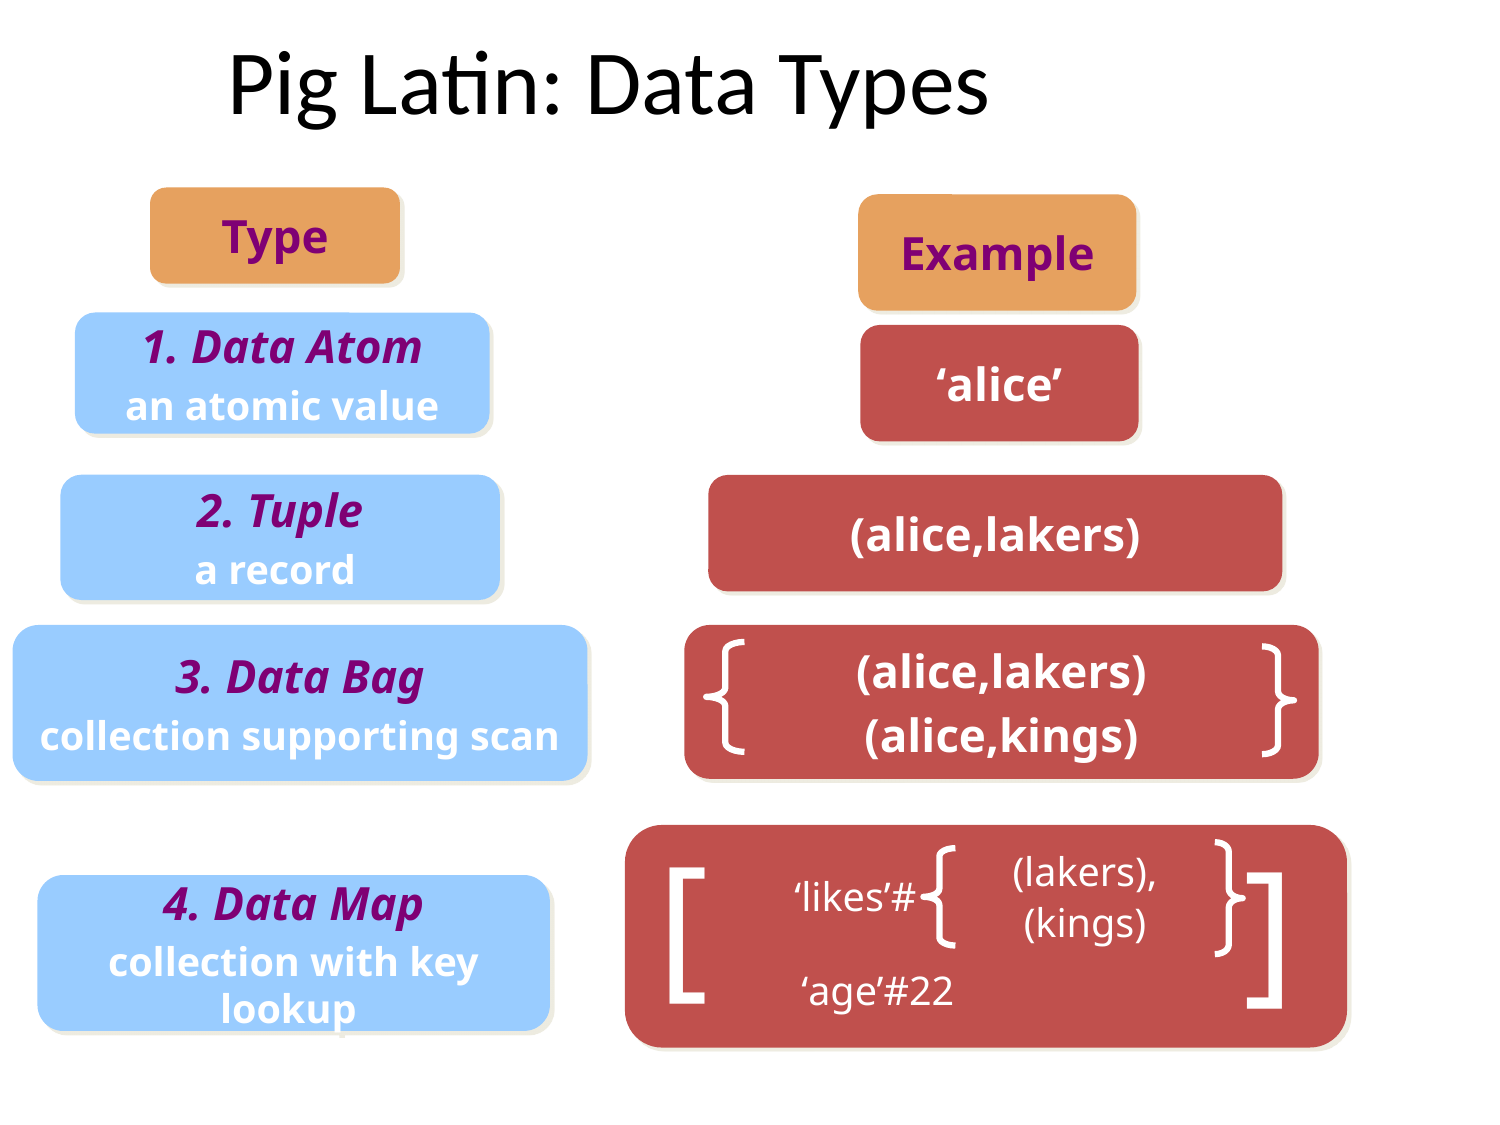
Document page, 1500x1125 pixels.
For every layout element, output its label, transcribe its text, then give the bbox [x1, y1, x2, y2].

text_box (alice,lakers) [708, 474, 1283, 592]
text_box [624, 824, 1348, 1048]
text_box [932, 848, 956, 946]
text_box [684, 624, 1319, 780]
text_box 2. Tuple a record [60, 474, 500, 601]
text_box 3. Data Bag collection supporting scan [12, 624, 588, 781]
text_box (lakers), (kings) [997, 845, 1173, 954]
text_box ‘age’#22 [786, 964, 970, 1022]
text_box [ [642, 837, 724, 1021]
text_box ] [1228, 842, 1310, 1026]
text_box [1214, 842, 1228, 955]
text_box Example [858, 194, 1137, 311]
text_box Type [150, 187, 400, 284]
title Pig Latin: Data Types [212, 12, 1463, 143]
text_box 1. Data Atom an atomic value [74, 312, 490, 434]
text_box 4. Data Map collection with key lookup [37, 875, 550, 1031]
text_box ‘alice’ [860, 324, 1139, 442]
text_box ‘likes’# [779, 870, 932, 928]
